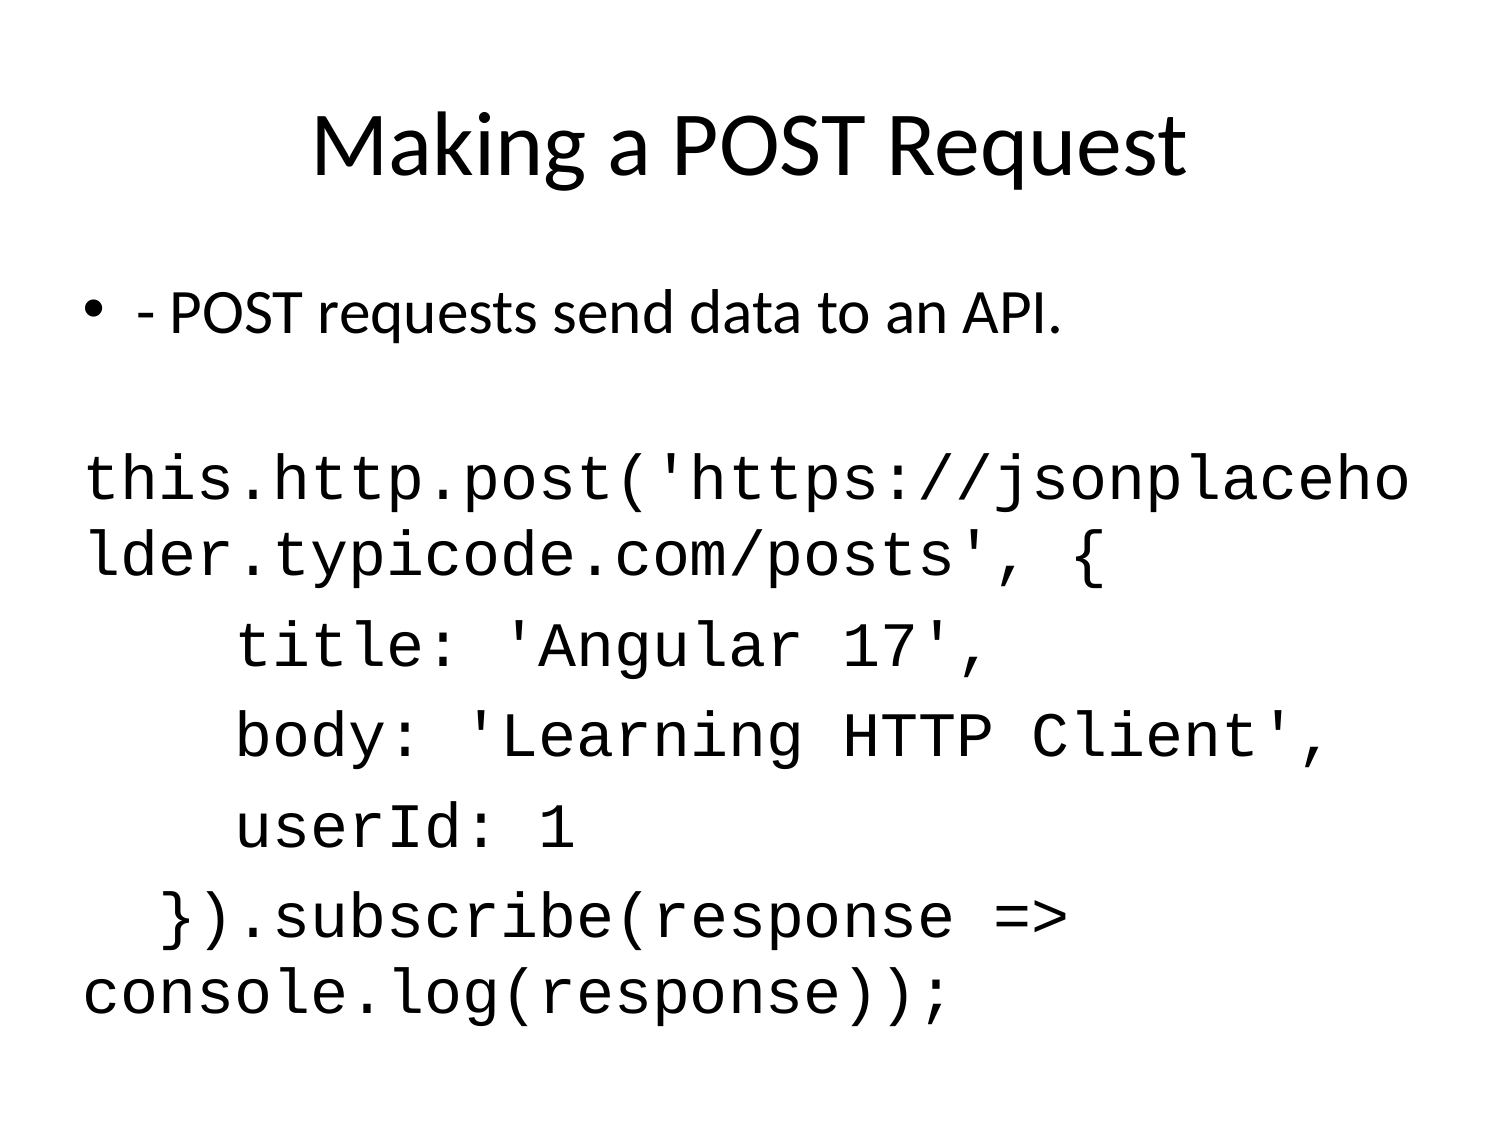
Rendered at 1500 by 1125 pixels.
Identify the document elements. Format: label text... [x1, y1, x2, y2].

list - POST requests send data to an API. this.http.post('https://jsonplaceholder.typicode.com/posts', { title: 'Angular 17', body: 'Learning HTTP Client', userId: 1 }).subscribe(response => console.log(response)); [74, 261, 1426, 1006]
title Making a POST Request [74, 44, 1426, 234]
